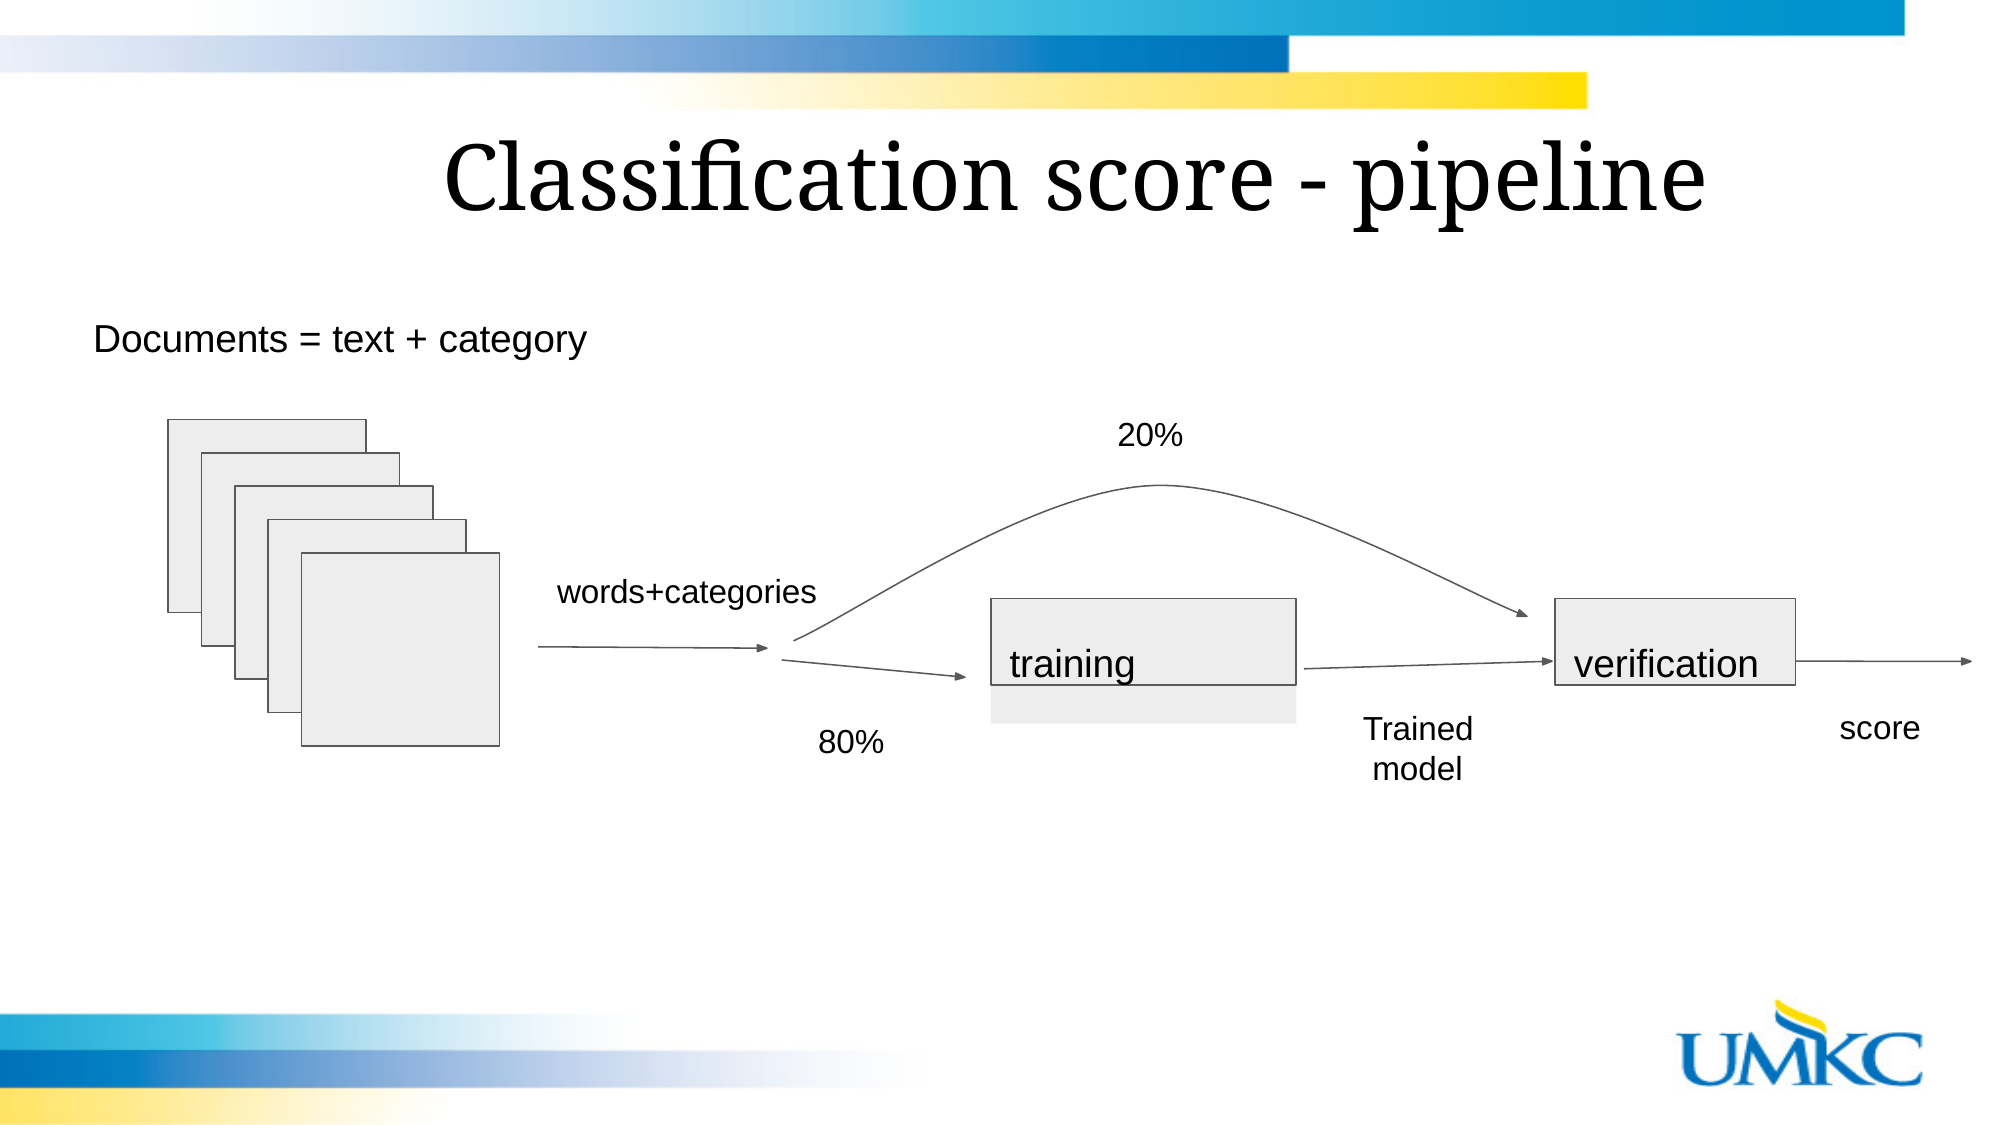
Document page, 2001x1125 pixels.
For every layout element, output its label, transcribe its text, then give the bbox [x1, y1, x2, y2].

text_box [168, 419, 367, 613]
text_box Documents = text + category [90, 311, 593, 361]
text_box [757, 644, 767, 652]
text_box verification [1555, 598, 1796, 685]
text_box [234, 486, 433, 680]
text_box [1516, 609, 1527, 617]
text_box [268, 519, 467, 713]
text_box [990, 685, 1297, 724]
text_box Trained model [1360, 703, 1479, 787]
text_box training [990, 622, 1297, 685]
text_box score [1836, 703, 1924, 747]
text_box words+categories [554, 567, 822, 611]
text_box [1542, 657, 1553, 665]
text_box [301, 552, 500, 746]
text_box [201, 452, 400, 646]
picture [0, 0, 2001, 1125]
text_box [955, 672, 965, 680]
text_box 20% [1114, 410, 1187, 453]
text_box [1961, 657, 1972, 665]
text_box 80% [815, 717, 888, 761]
title Classification score - pipeline [432, 77, 1715, 268]
text_box [793, 485, 1518, 641]
